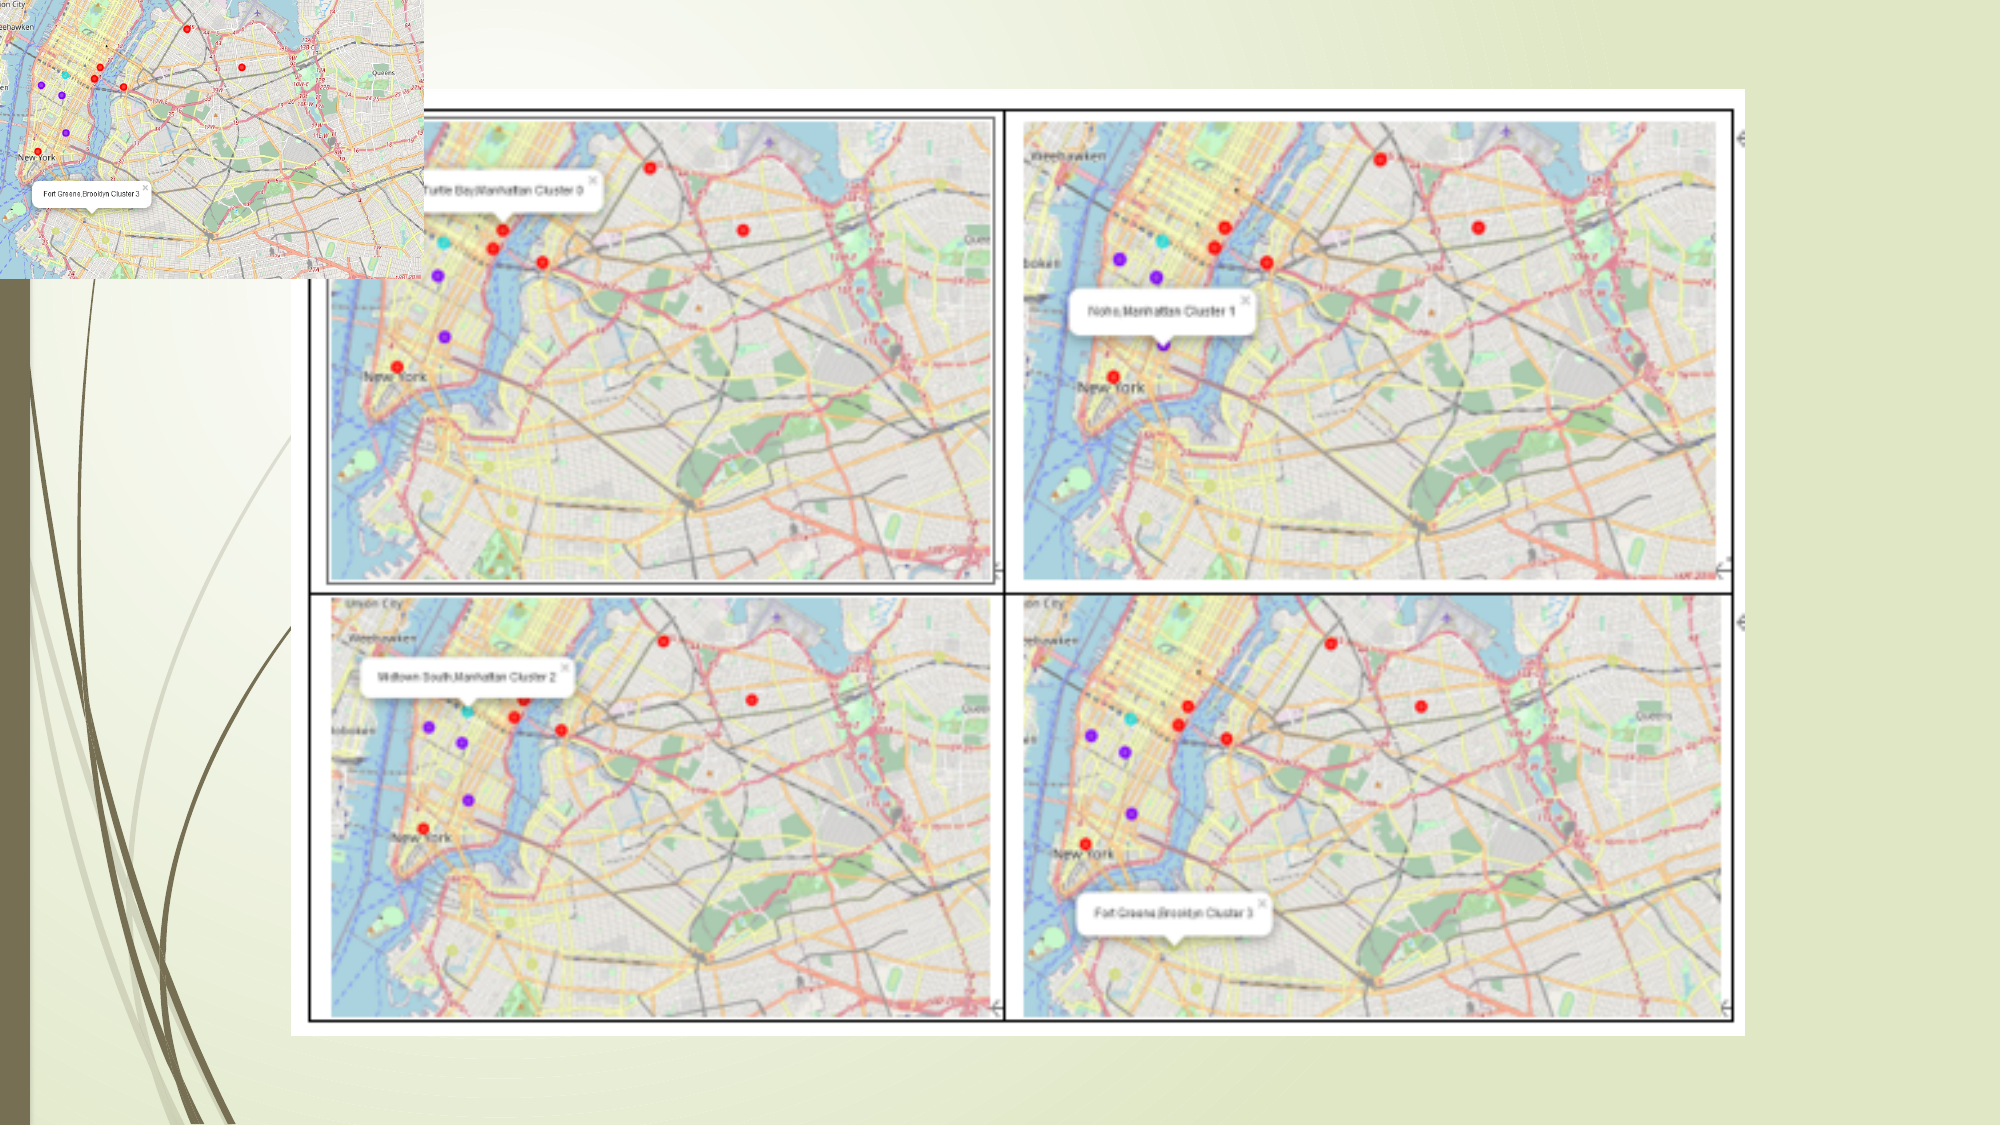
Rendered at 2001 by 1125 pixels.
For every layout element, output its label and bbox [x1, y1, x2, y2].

list [291, 89, 1745, 1036]
picture [0, 0, 424, 279]
